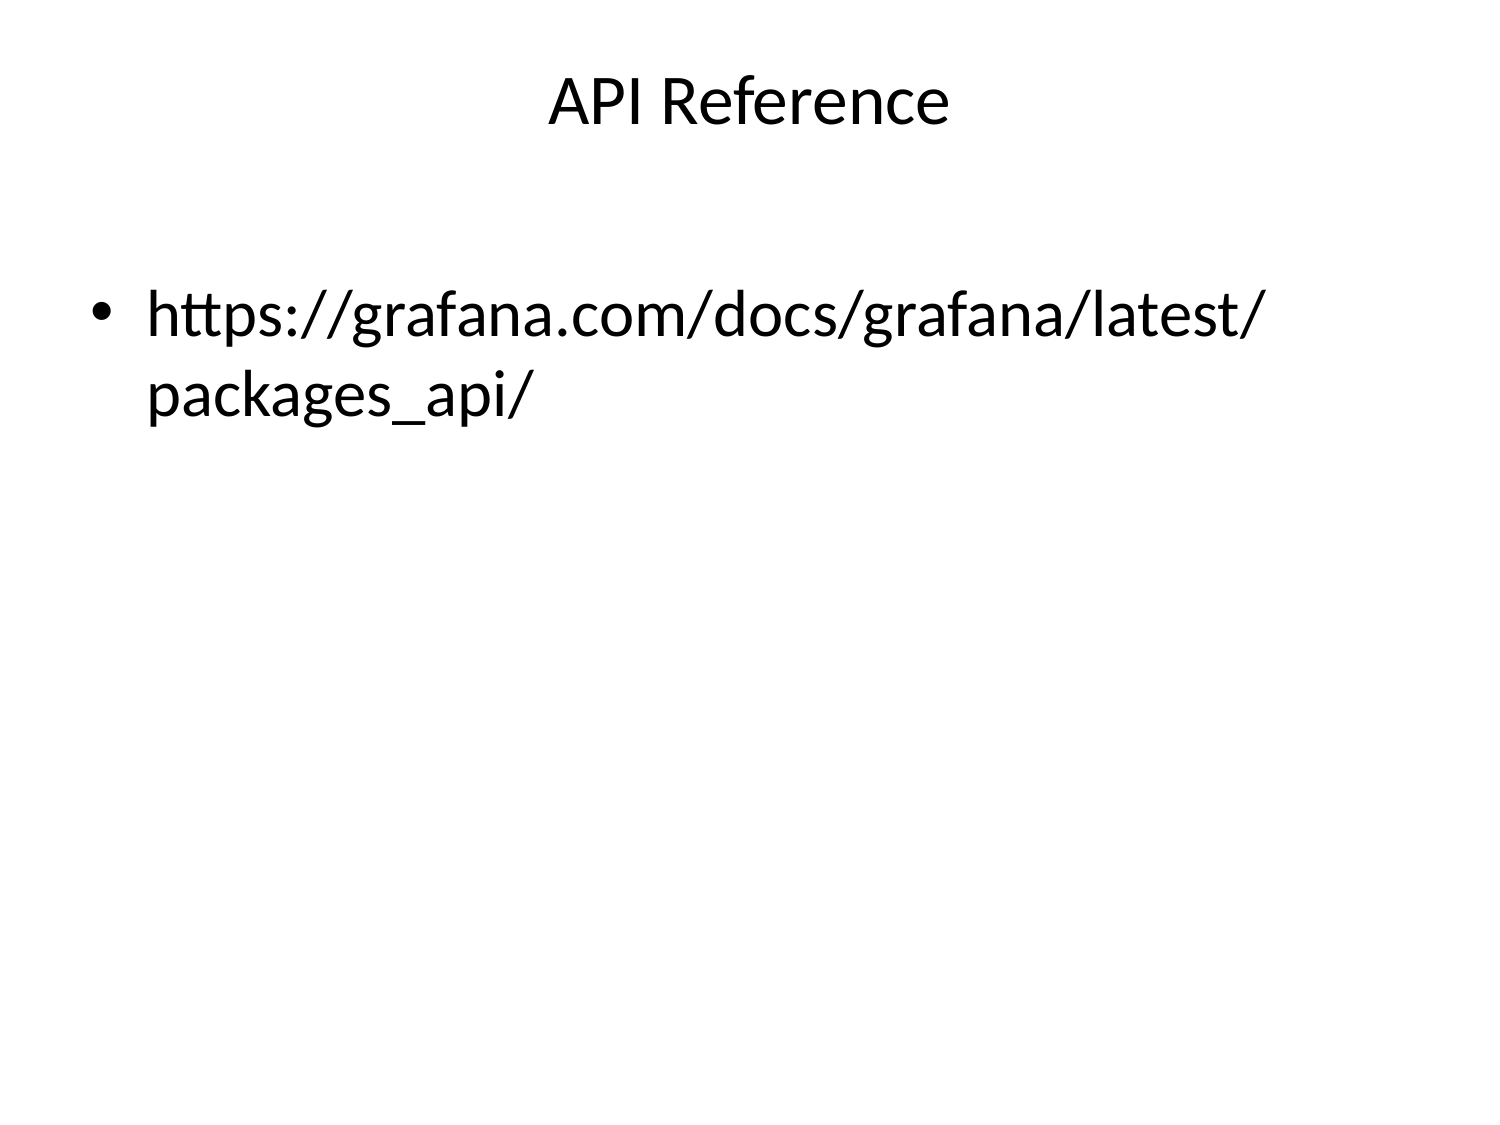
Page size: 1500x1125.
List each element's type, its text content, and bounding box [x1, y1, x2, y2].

title API Reference [75, 45, 1425, 233]
list https://grafana.com/docs/grafana/latest/packages_api/ [75, 262, 1425, 1005]
